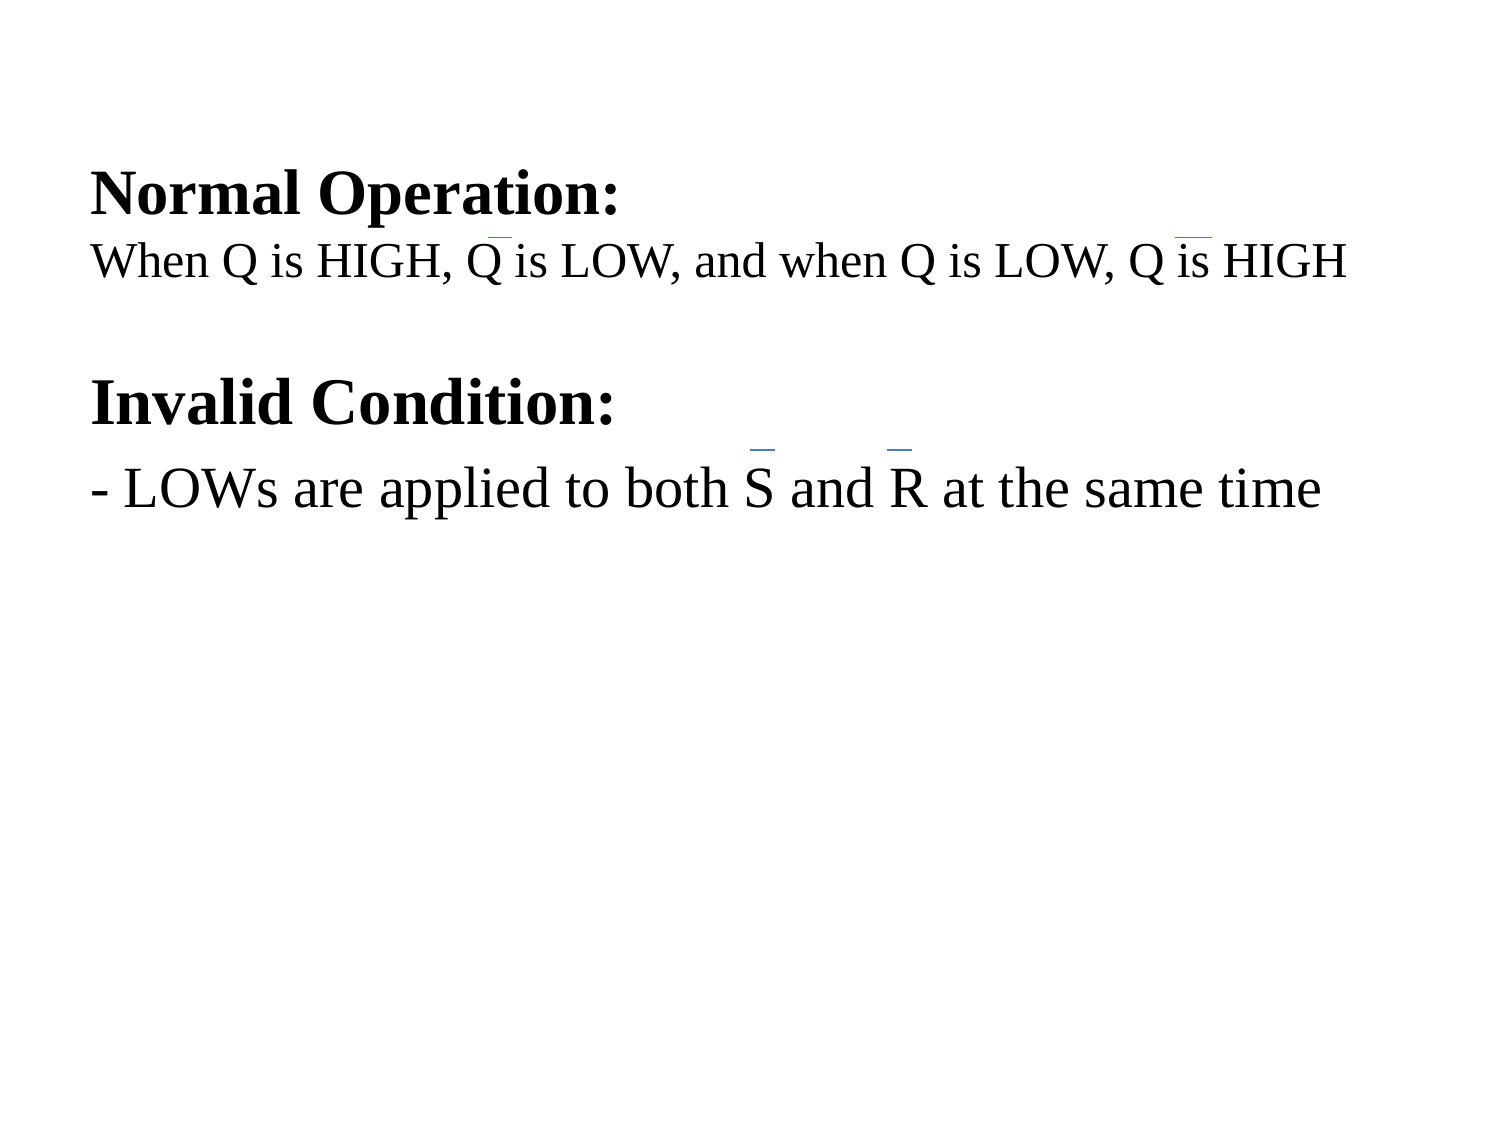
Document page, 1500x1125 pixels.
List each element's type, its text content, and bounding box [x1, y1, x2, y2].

list Invalid Condition: - LOWs are applied to both S and R at the same time [75, 350, 1425, 1093]
title Normal Operation: When Q is HIGH, Q is LOW, and when Q is LOW, Q is HIGH [75, 125, 1425, 313]
